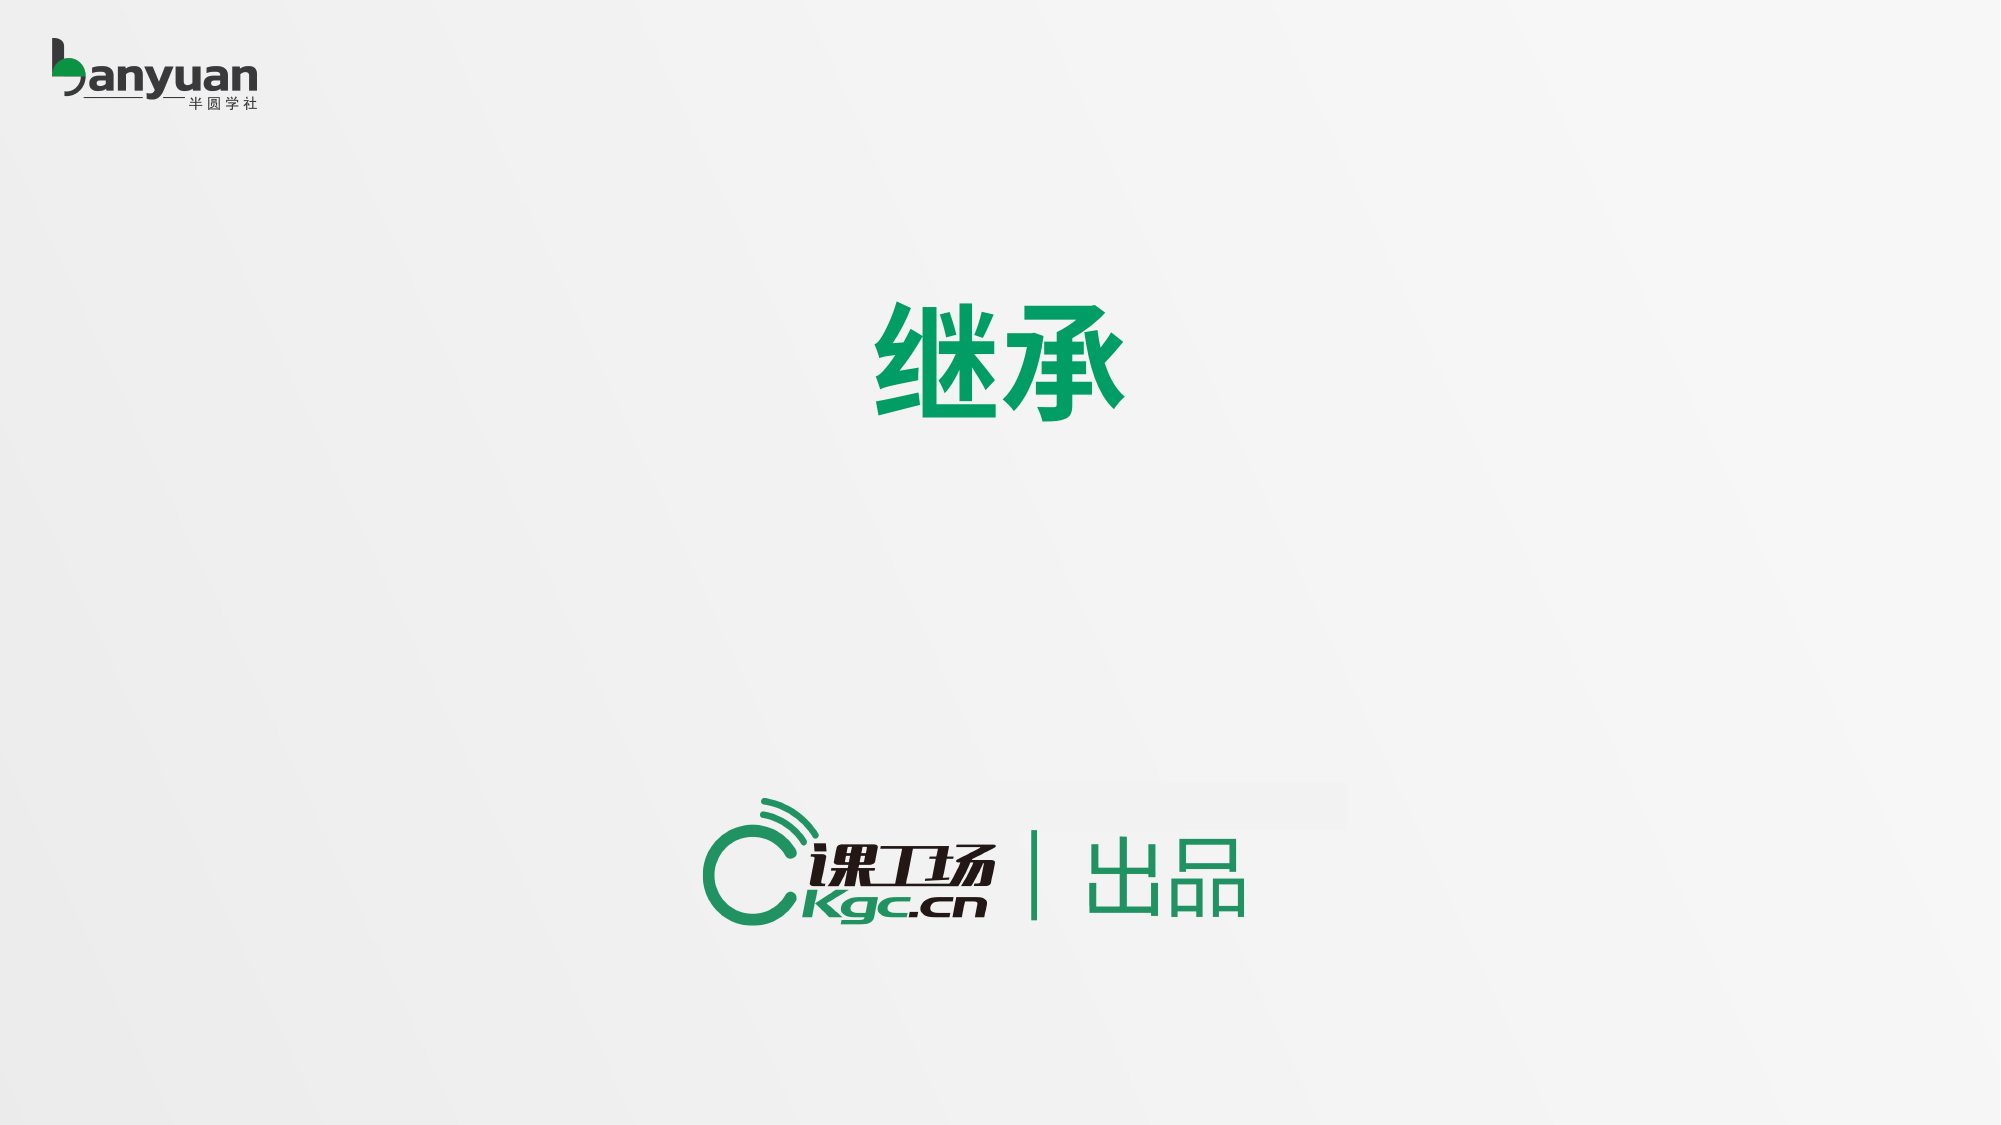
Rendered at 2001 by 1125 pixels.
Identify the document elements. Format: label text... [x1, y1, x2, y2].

title 继承 [149, 239, 1851, 482]
picture [0, 0, 2000, 1125]
